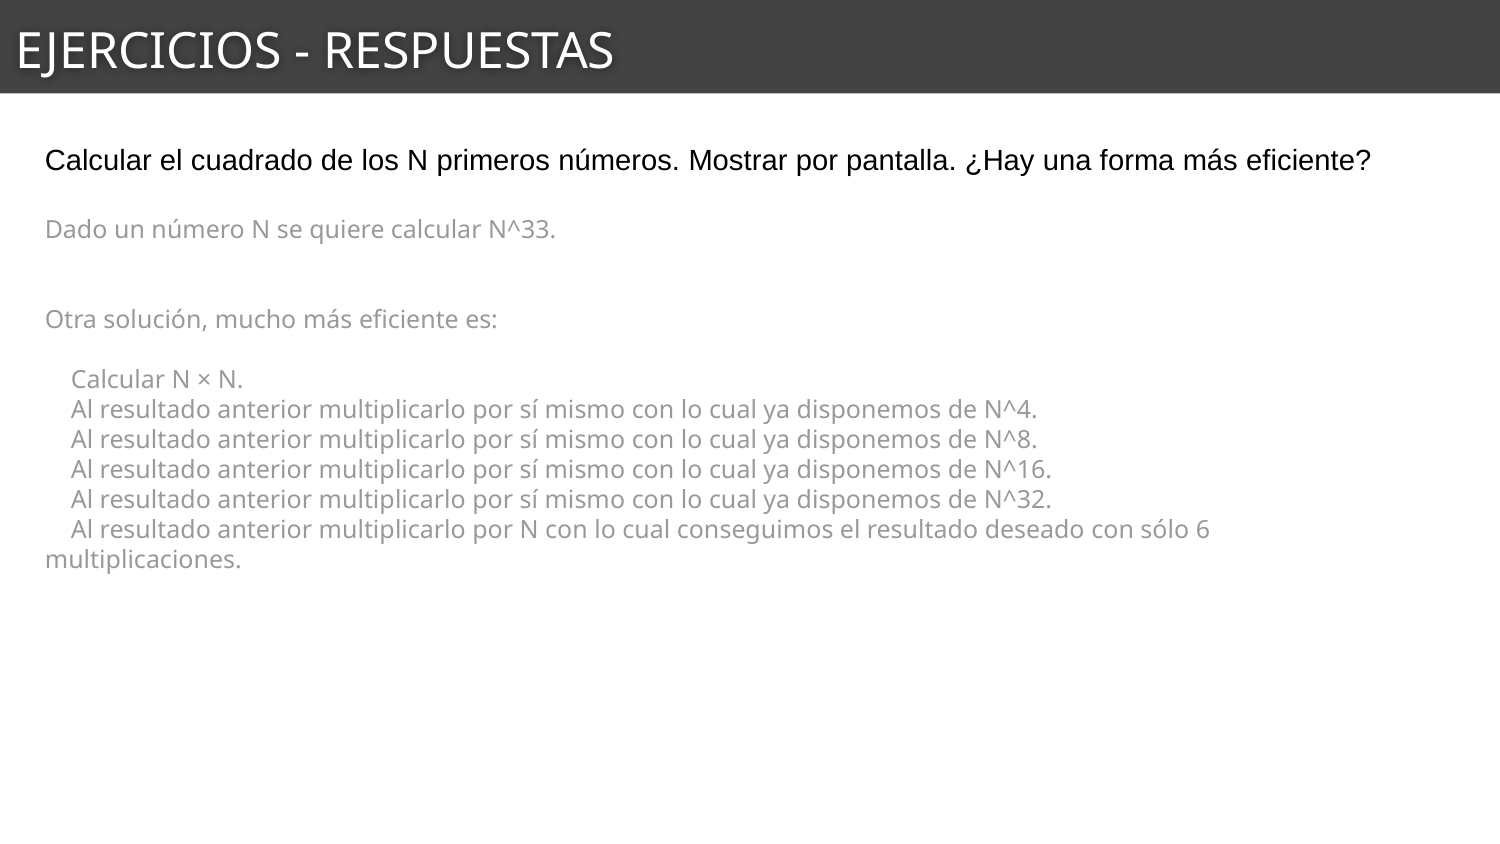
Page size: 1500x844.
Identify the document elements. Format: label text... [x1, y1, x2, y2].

text_box Calcular el cuadrado de los N primeros números. Mostrar por pantalla. ¿Hay una forma más eficiente? [29, 125, 1471, 191]
text_box [1388, 0, 1500, 94]
title EJERCICIOS - RESPUESTAS [0, 0, 1383, 94]
text_box Dado un número N se quiere calcular N^33. Otra solución, mucho más eficiente es: Calcular N × N. Al resultado anterior multiplicarlo por sí mismo con lo cual ya disponemos de N^4. Al resultado anterior multiplicarlo por sí mismo con lo cual ya disponemos de N^8. Al resultado anterior multiplicarlo por sí mismo con lo cual ya disponemos de N^16. Al resultado anterior multiplicarlo por sí mismo con lo cual ya disponemos de N^32. Al resultado anterior multiplicarlo por N con lo cual conseguimos el resultado deseado con sólo 6 multiplicaciones. [29, 199, 1424, 735]
